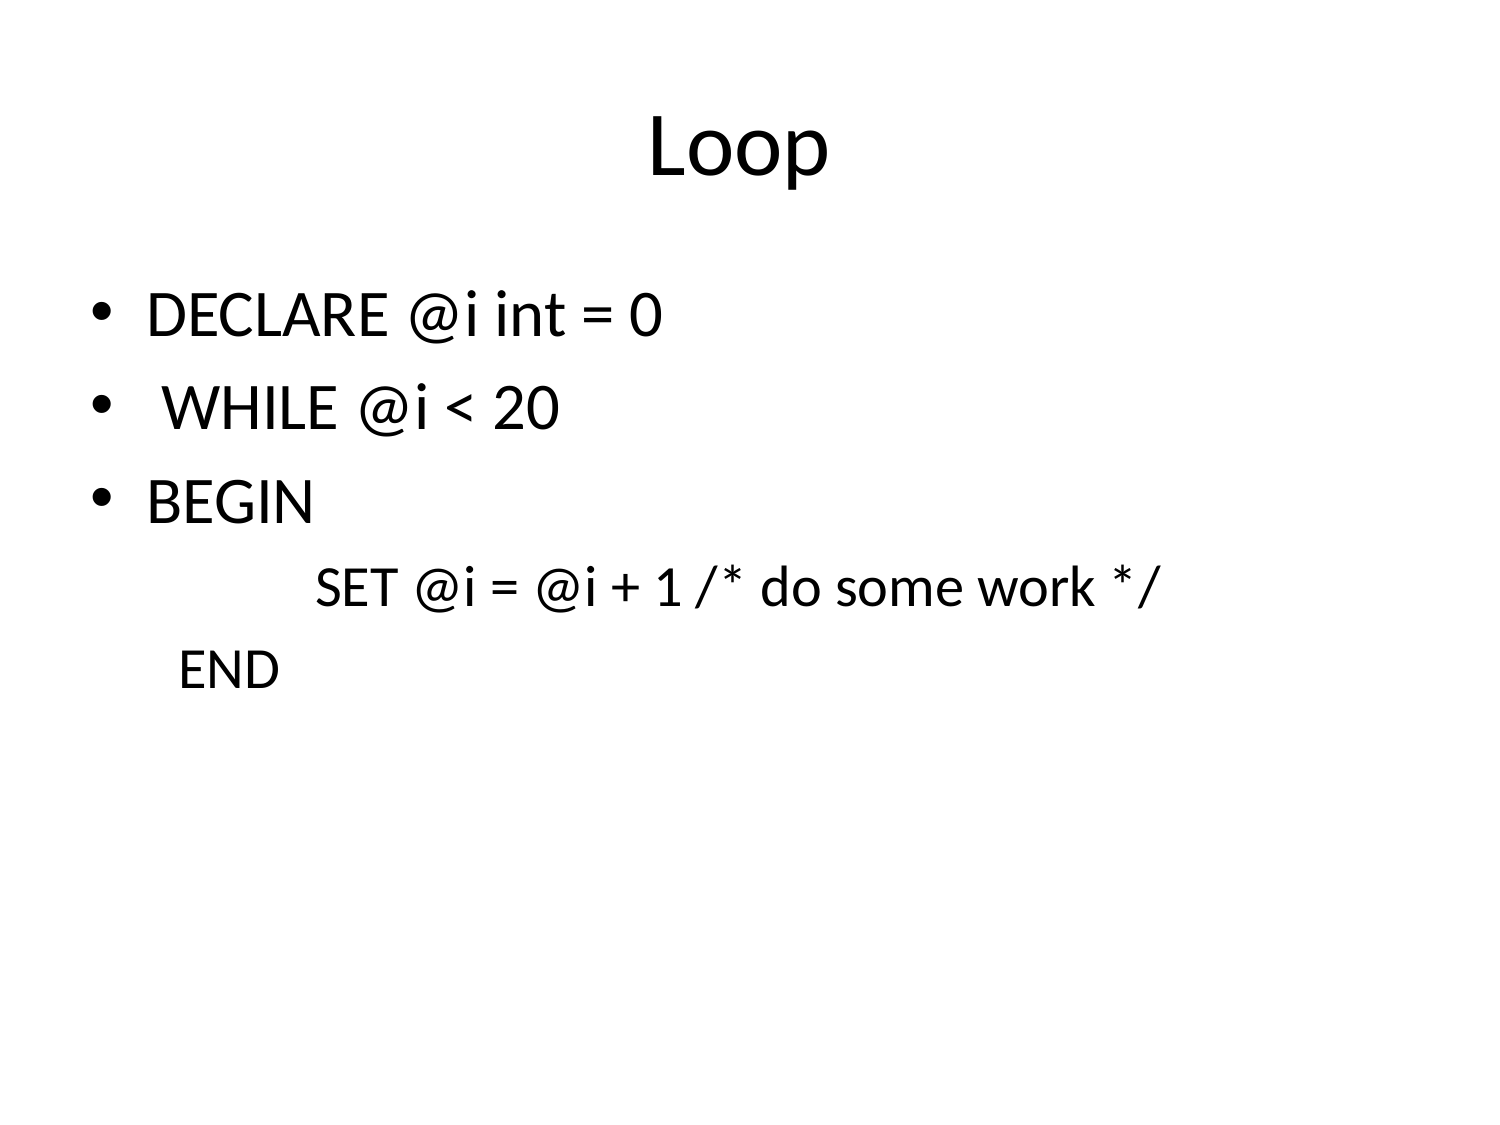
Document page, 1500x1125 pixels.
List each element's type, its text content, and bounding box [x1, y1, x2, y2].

list DECLARE @i int = 0 WHILE @i < 20 BEGIN SET @i = @i + 1 /* do some work */ END [75, 262, 1425, 1005]
title Loop [75, 45, 1425, 233]
